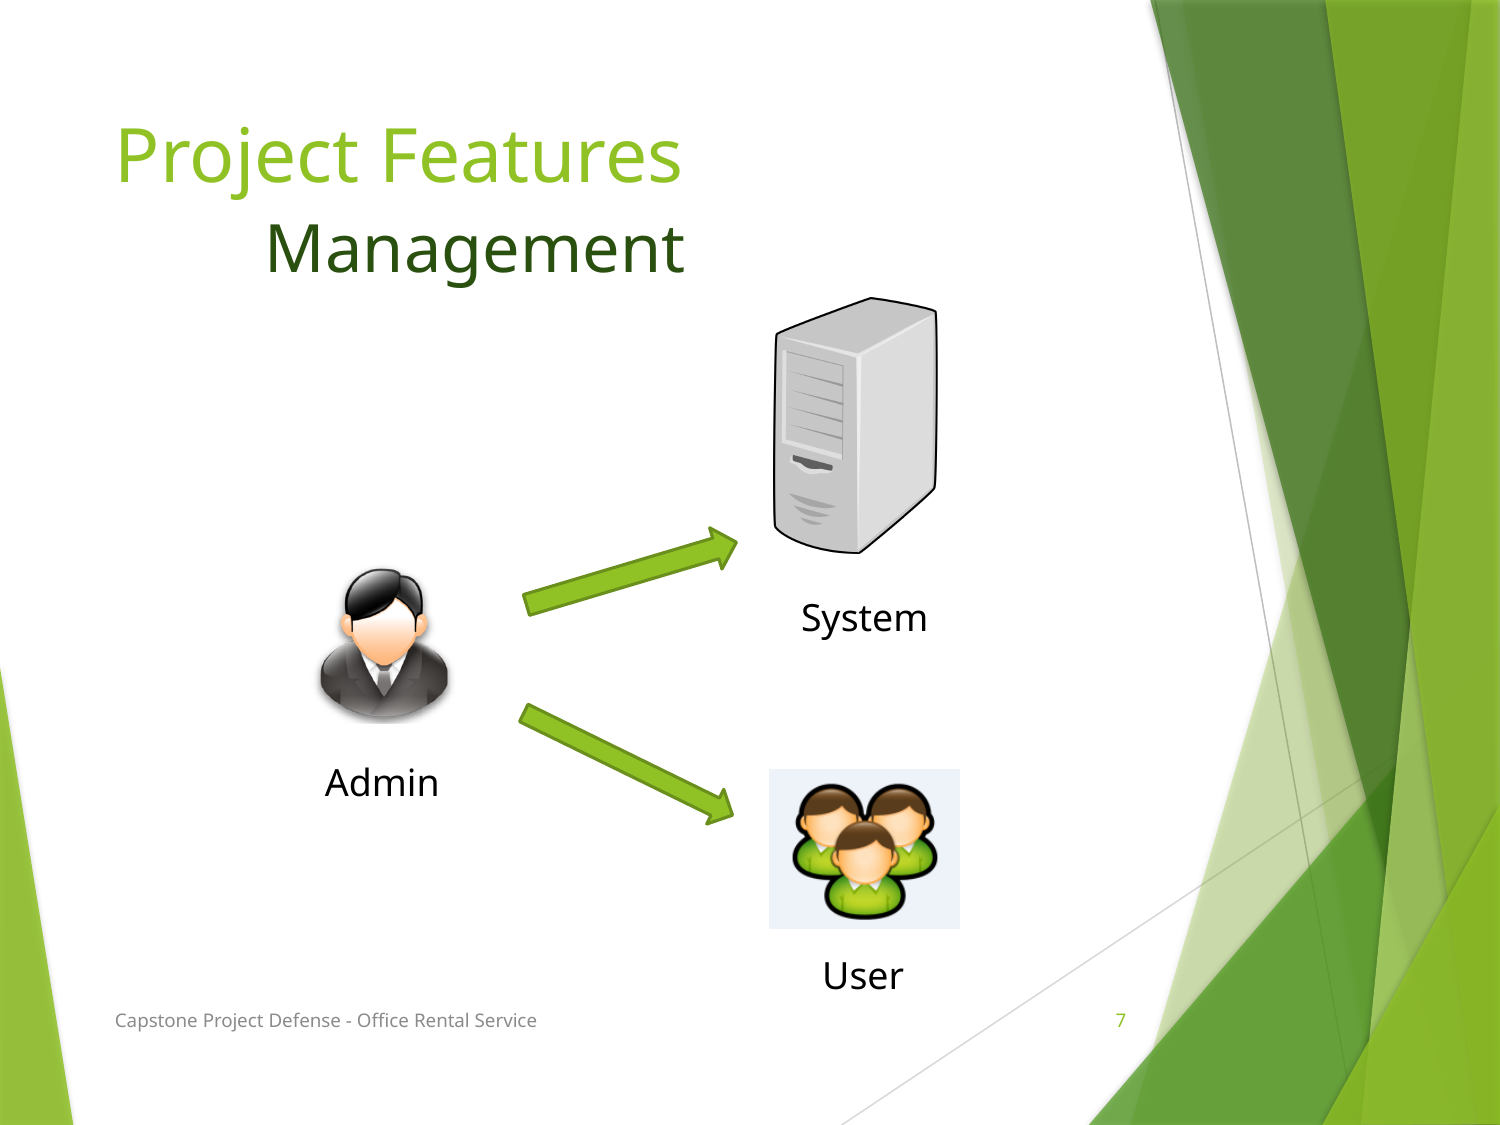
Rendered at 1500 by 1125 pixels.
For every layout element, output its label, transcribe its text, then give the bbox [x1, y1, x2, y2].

picture [772, 296, 939, 554]
text_box Admin [310, 751, 455, 812]
text_box [518, 702, 735, 826]
text_box User [807, 944, 919, 1005]
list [301, 561, 466, 725]
footer Capstone Project Defense - Office Rental Service [99, 991, 859, 1051]
picture [768, 769, 961, 929]
text_box [521, 526, 738, 617]
text_box System [786, 587, 944, 647]
title Project Features Management [99, 99, 1142, 317]
slide_number 7 [1057, 991, 1142, 1051]
